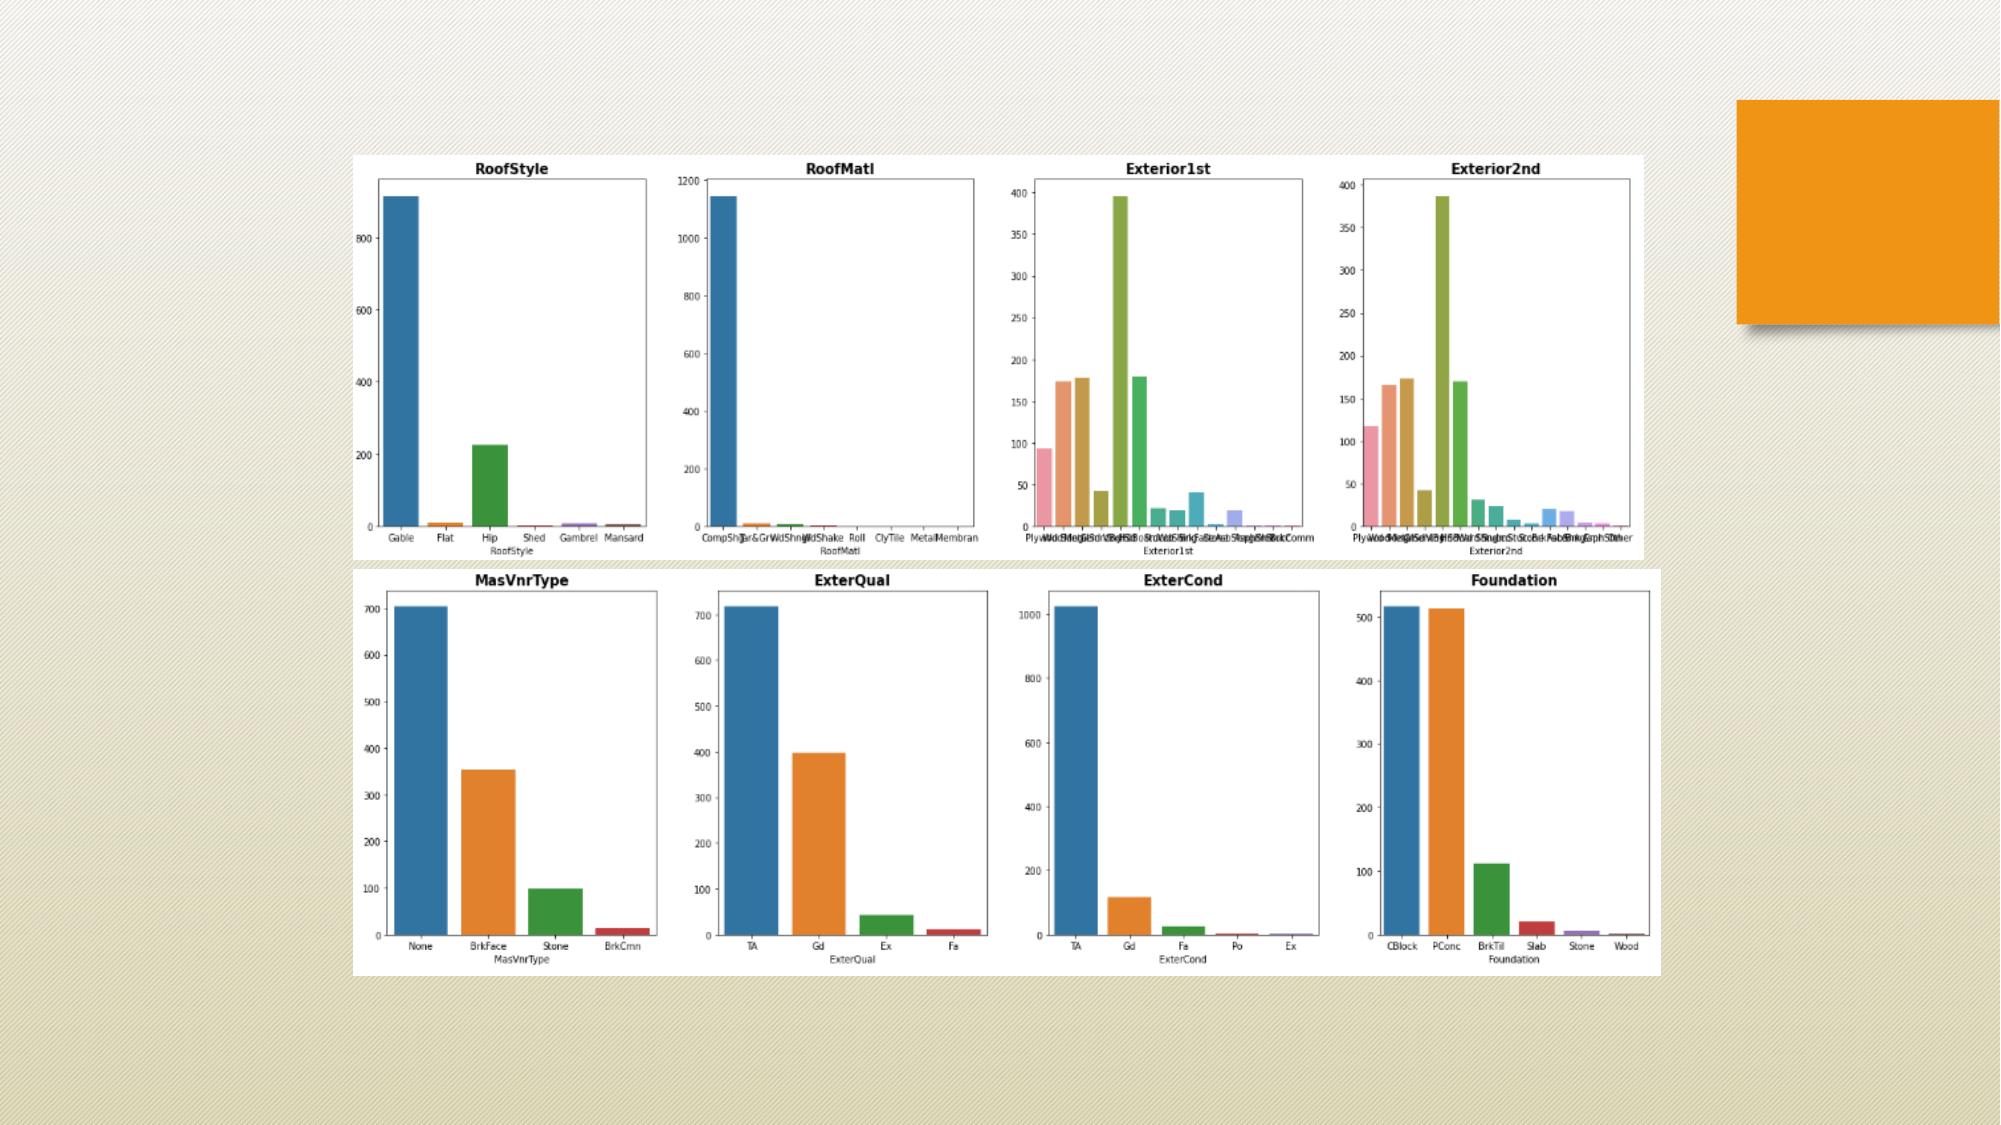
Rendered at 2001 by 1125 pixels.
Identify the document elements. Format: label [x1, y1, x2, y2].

picture [1736, 325, 2000, 347]
picture [353, 155, 1644, 560]
picture [353, 569, 1661, 977]
